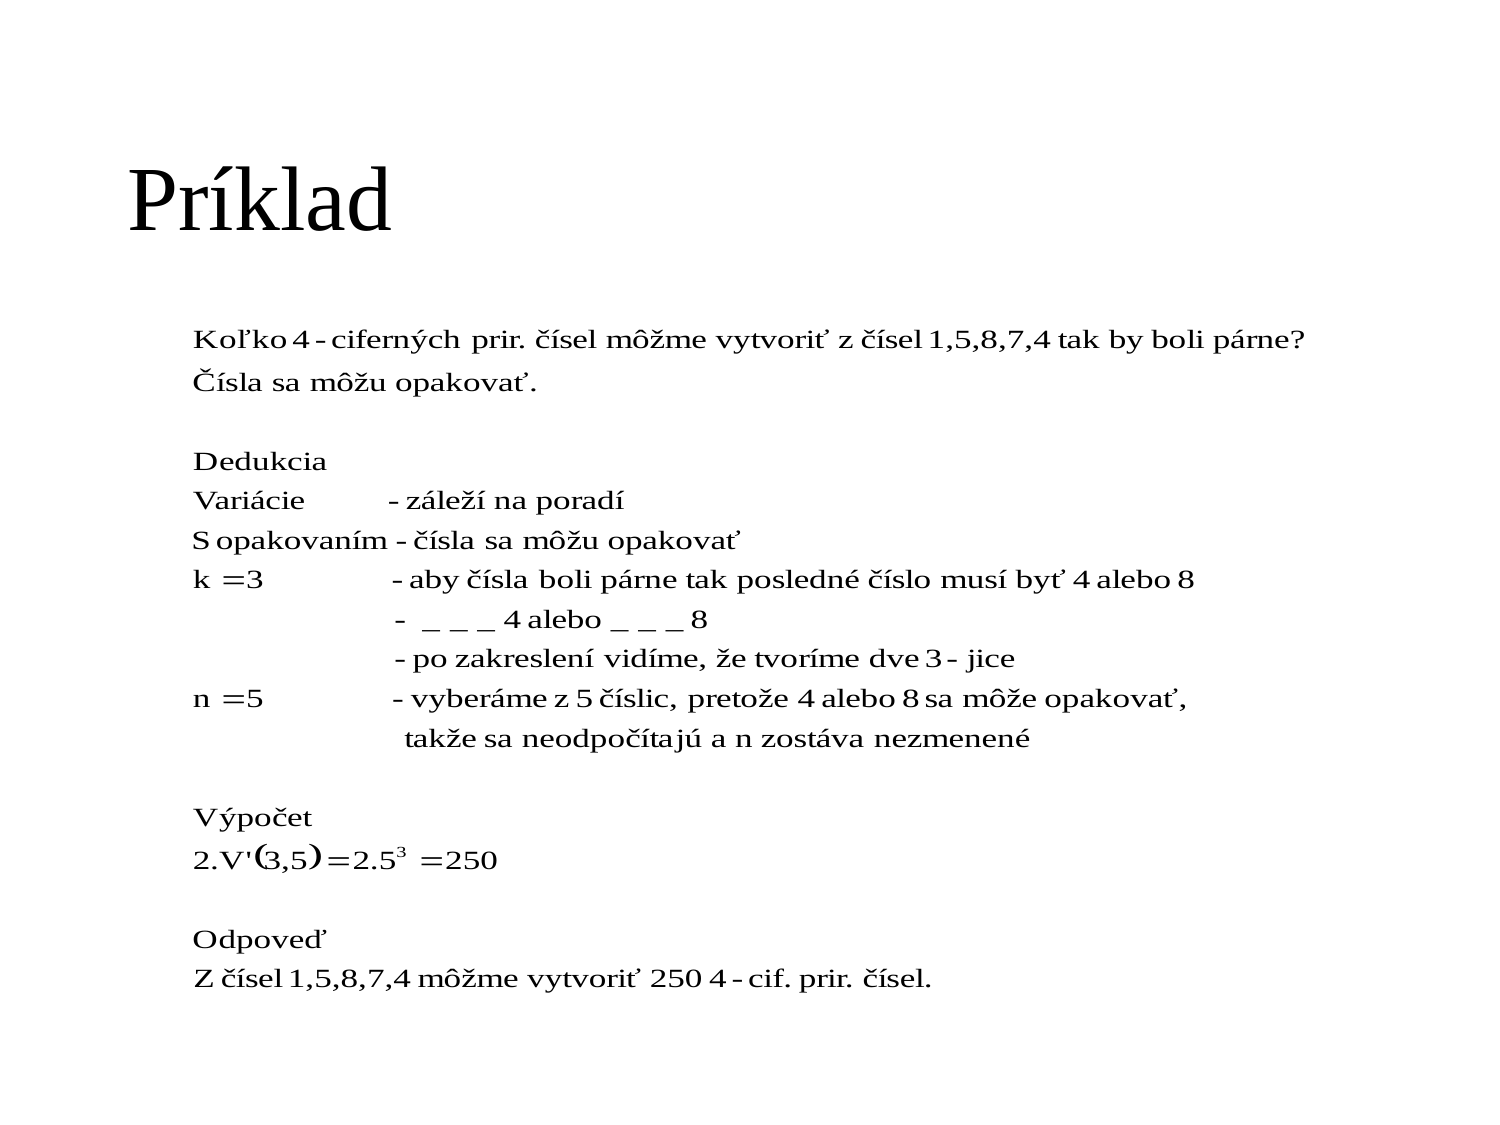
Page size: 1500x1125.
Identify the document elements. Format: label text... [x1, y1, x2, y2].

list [187, 324, 1313, 1001]
title Príklad [112, 99, 1388, 288]
